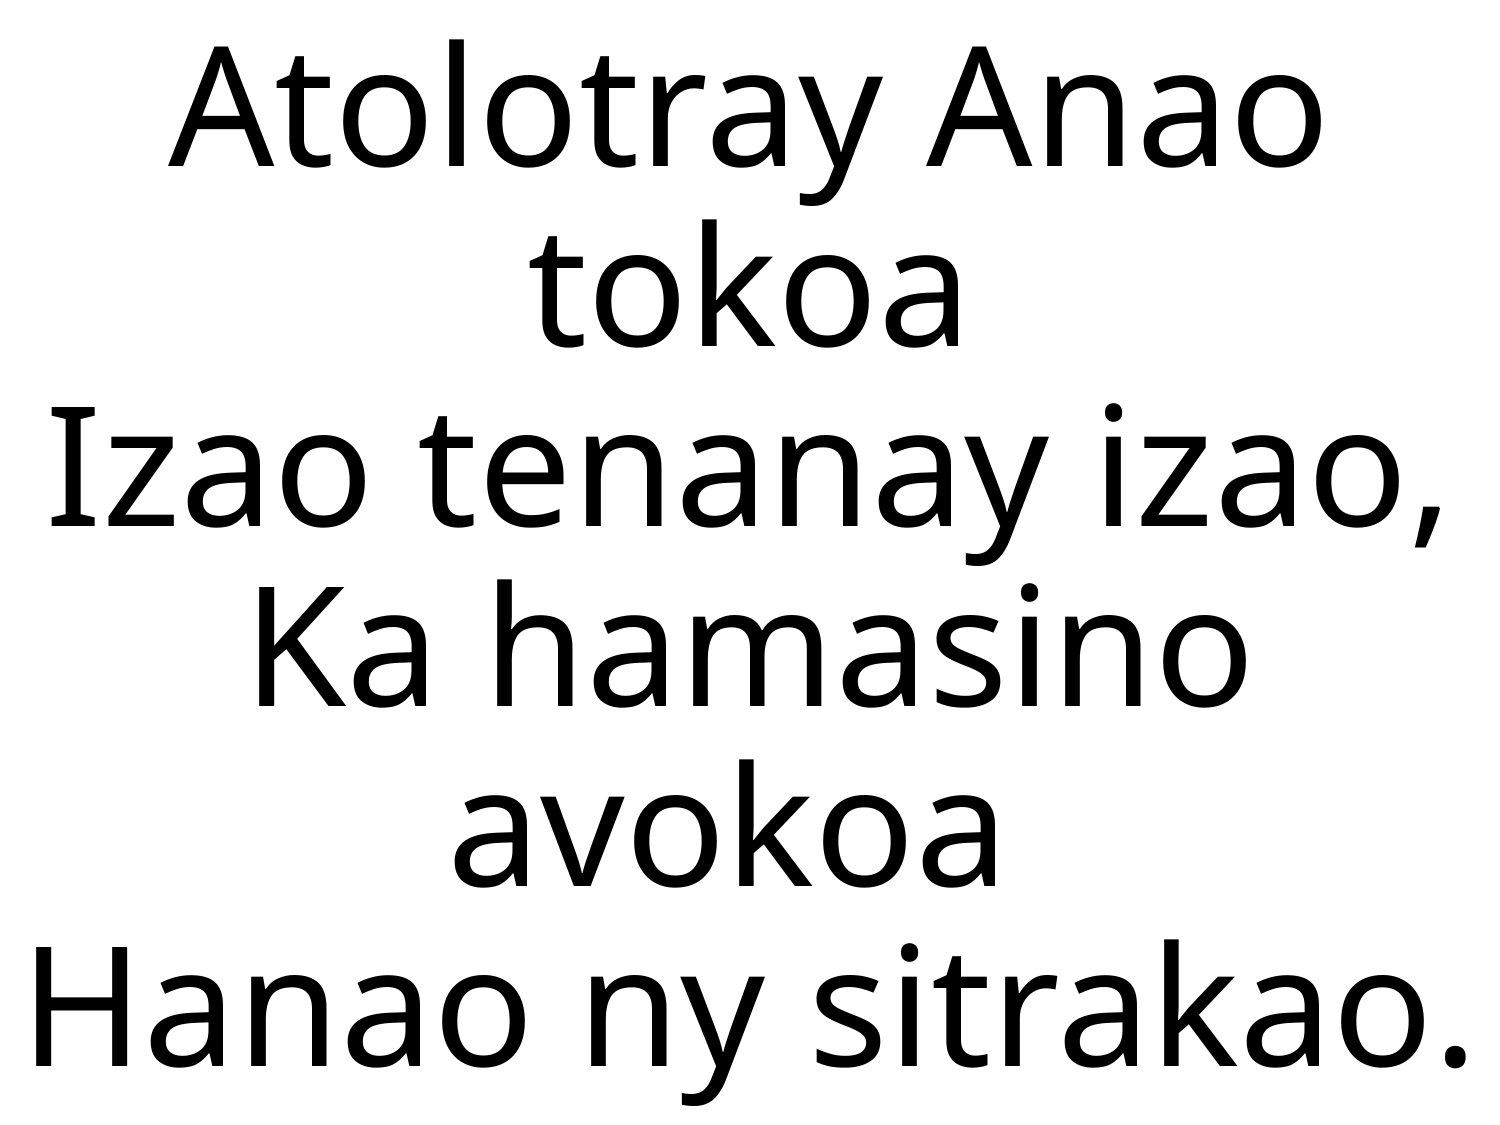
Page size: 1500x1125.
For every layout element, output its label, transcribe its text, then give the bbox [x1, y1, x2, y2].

title Atolotray Anao tokoa Izao tenanay izao, Ka hamasino avokoa Hanao ny sitrakao. [0, 453, 1500, 672]
